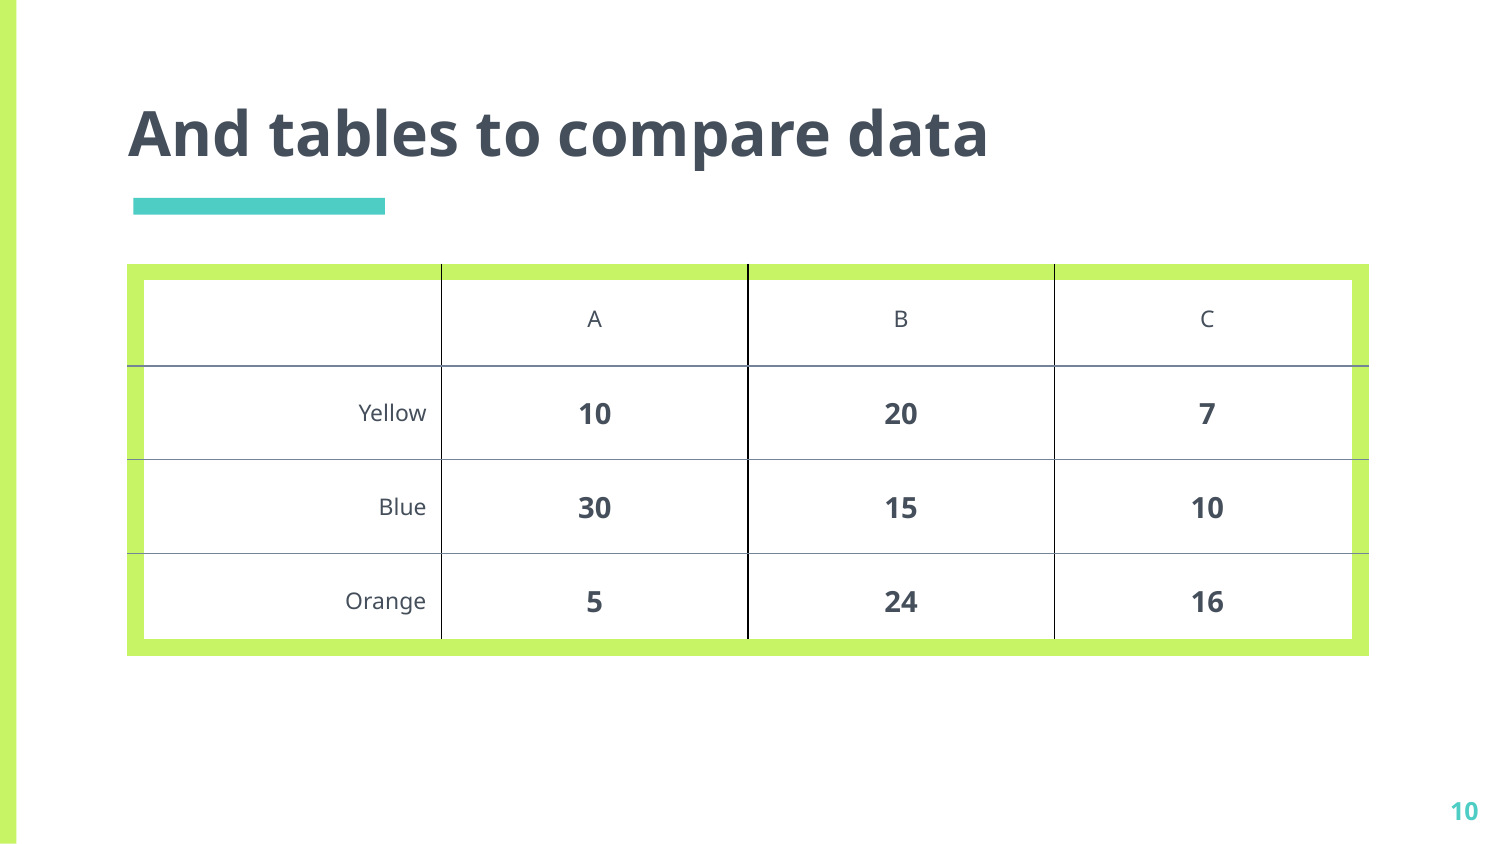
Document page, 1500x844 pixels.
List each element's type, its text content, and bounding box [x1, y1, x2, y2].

table_cell Blue [144, 460, 441, 553]
table_cell 15 [749, 460, 1054, 553]
title And tables to compare data [113, 103, 1387, 184]
slide_number ‹#› [1403, 780, 1494, 832]
table_cell 24 [749, 554, 1054, 639]
table_cell 30 [442, 460, 747, 553]
table_cell 7 [1055, 367, 1352, 459]
table_cell 20 [749, 367, 1054, 459]
table_cell Yellow [144, 367, 441, 459]
table_cell 16 [1055, 554, 1352, 639]
table_cell 10 [442, 367, 747, 459]
table_cell Orange [144, 554, 441, 639]
table_header C [1055, 280, 1352, 365]
table_header [144, 280, 441, 365]
table_header B [749, 280, 1054, 365]
table_cell 5 [442, 554, 747, 639]
table_header A [442, 280, 747, 365]
table_cell 10 [1055, 460, 1352, 553]
